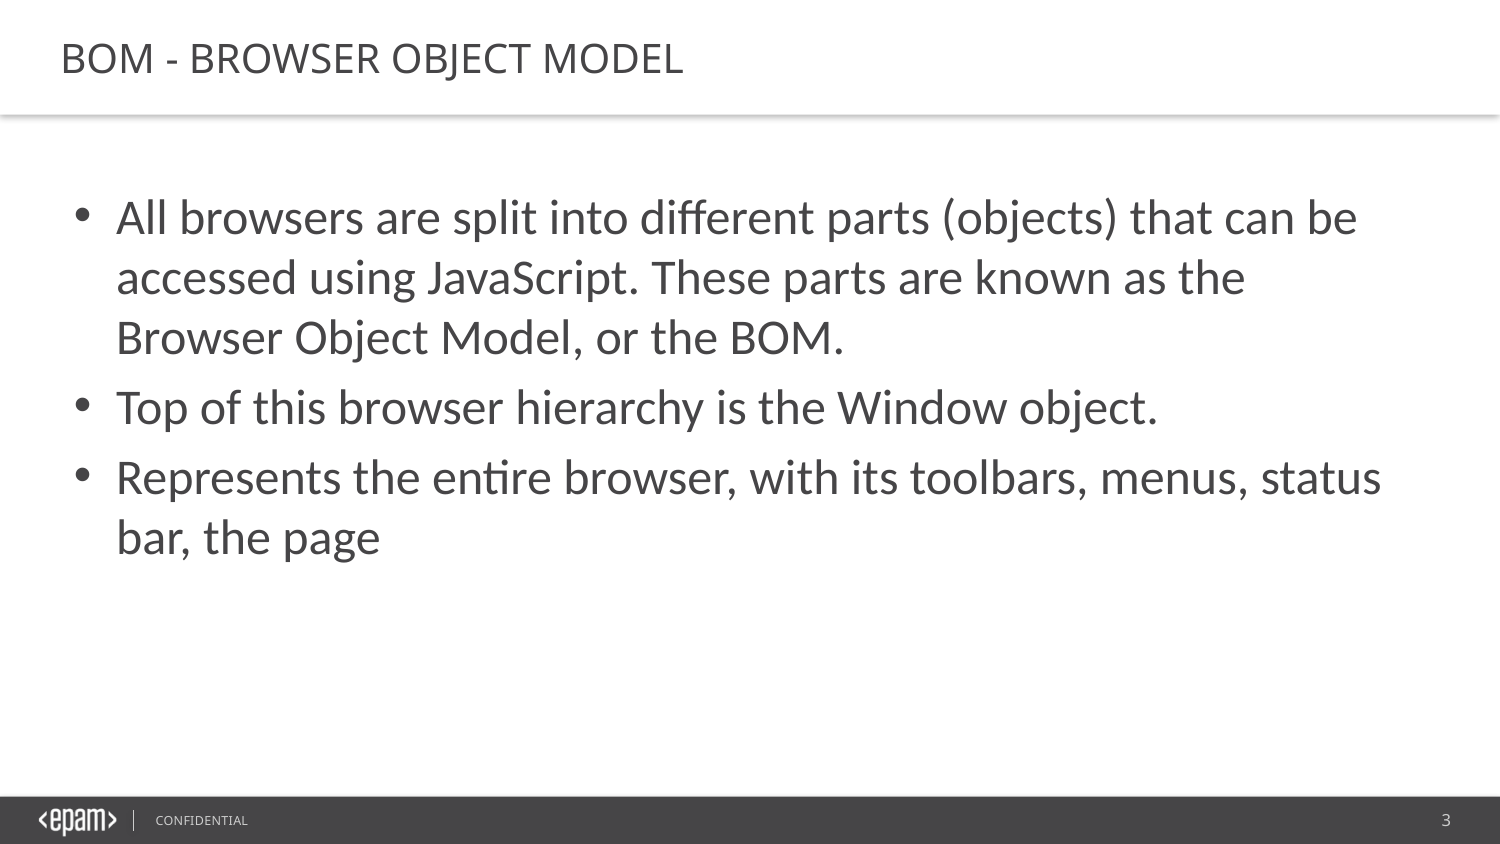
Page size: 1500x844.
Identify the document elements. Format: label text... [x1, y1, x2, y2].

picture [38, 808, 117, 837]
list BOM - Browser Object Model [0, 0, 1500, 115]
text_box All browsers are split into different parts (objects) that can be accessed using JavaScript. These parts are known as the Browser Object Model, or the BOM. Top of this browser hierarchy is the Window object. Represents the entire browser, with its toolbars, menus, status bar, the page [59, 177, 1428, 733]
